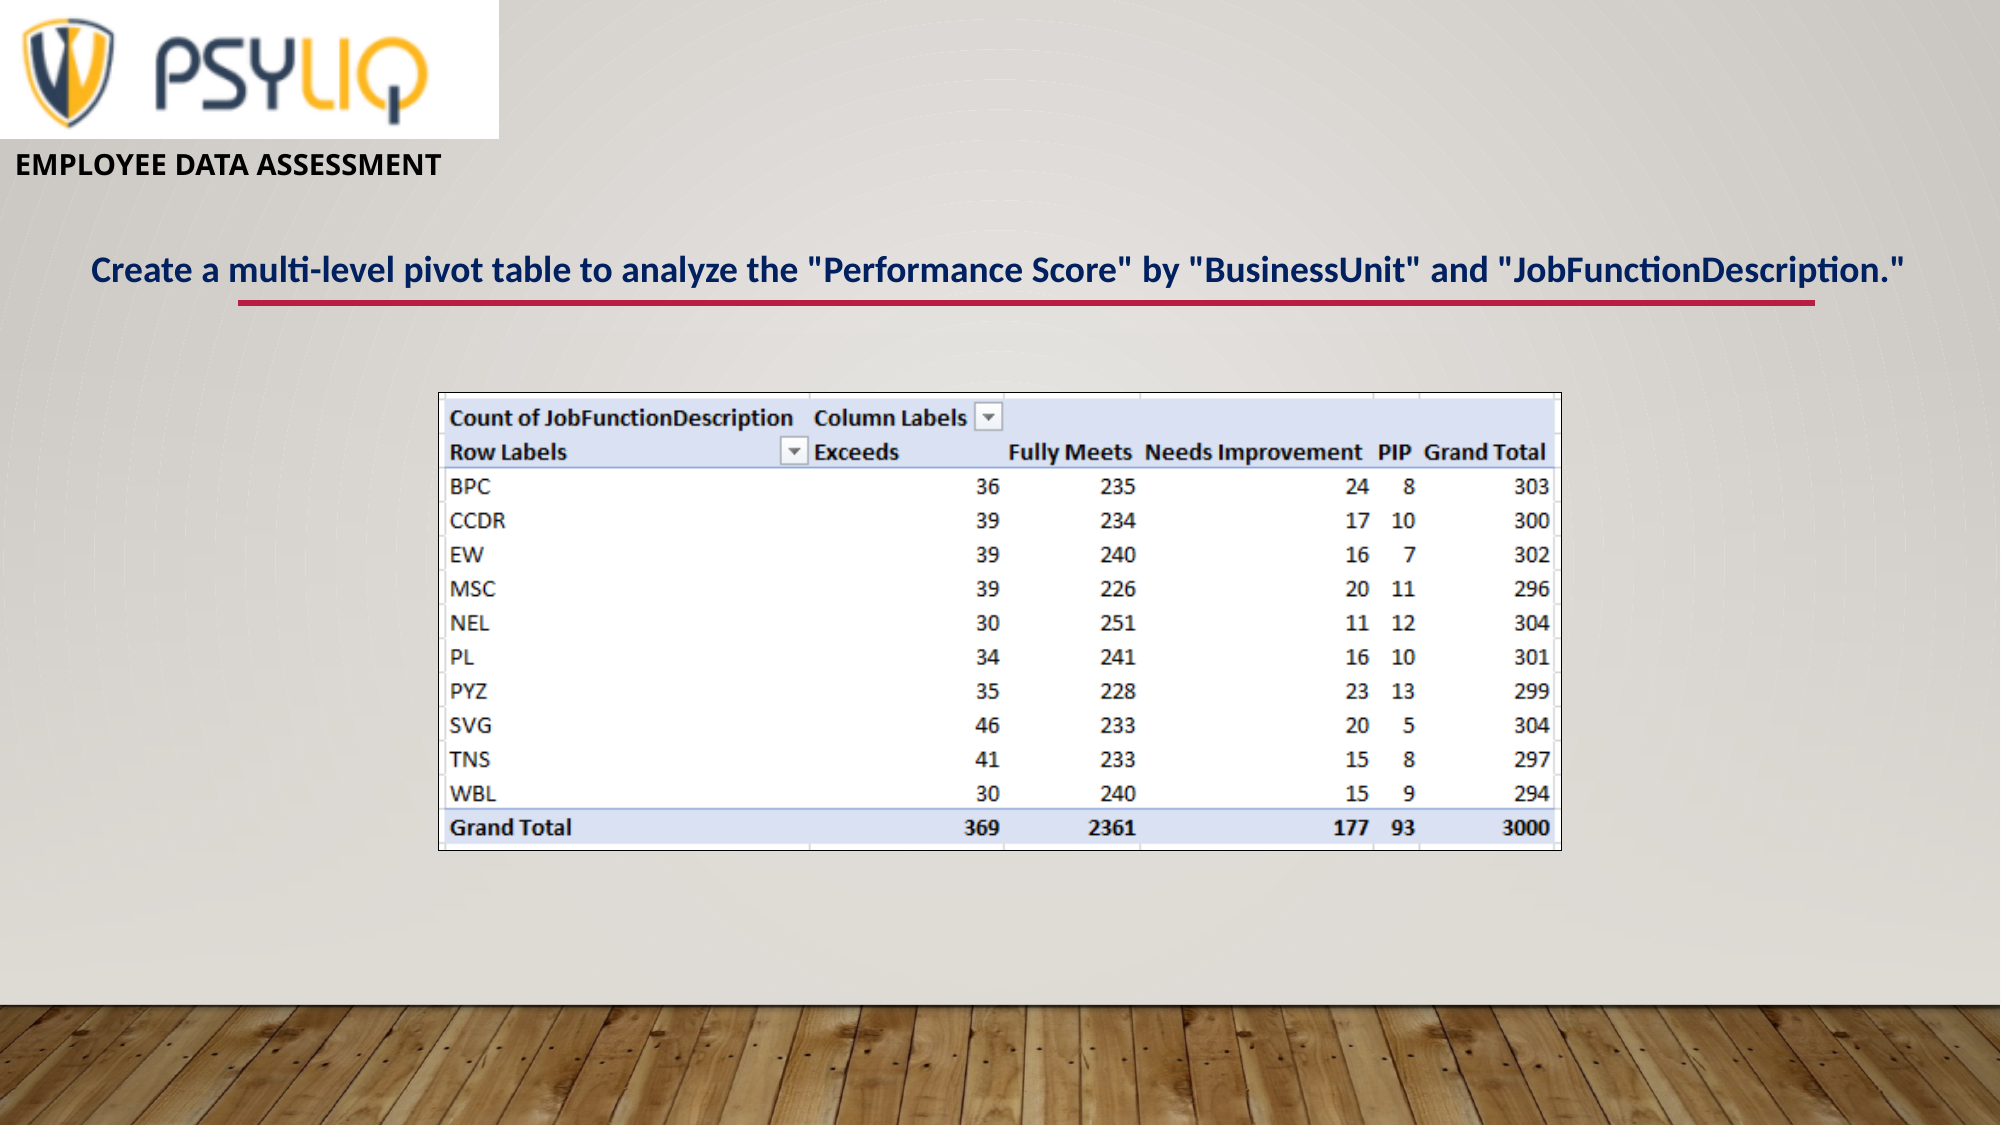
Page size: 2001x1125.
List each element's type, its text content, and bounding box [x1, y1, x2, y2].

picture [0, 1005, 2000, 1125]
text_box Create a multi-level pivot table to analyze the "Performance Score" by "BusinessUnit" and "JobFunctionDescription." [76, 234, 1924, 346]
text_box EMPLOYEE DATA ASSESSMENT [0, 139, 499, 189]
picture [0, 0, 500, 139]
picture [438, 392, 1562, 851]
